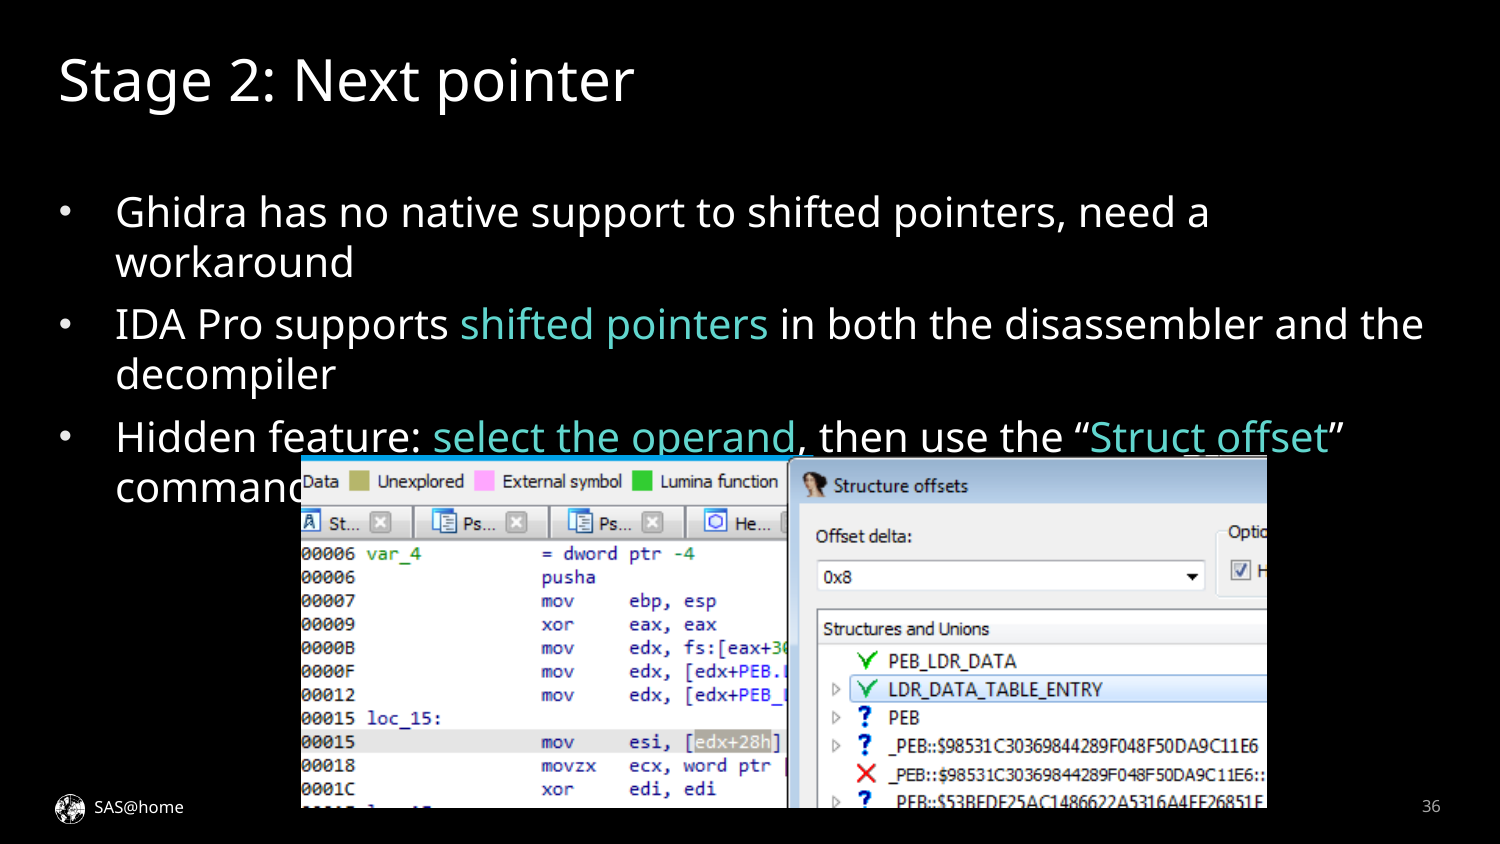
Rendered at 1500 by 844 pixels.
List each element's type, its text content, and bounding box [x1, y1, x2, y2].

footer SAS@home [94, 802, 298, 813]
picture [55, 794, 85, 824]
list Ghidra has no native support to shifted pointers, need a workaround IDA Pro supports shifted pointers in both the disassembler and the decompiler Hidden feature: select the operand, then use the “Struct offset” command, use the offset delta to correct the pointer [58, 185, 1442, 723]
slide_number 36 [1396, 798, 1441, 817]
title Stage 2: Next pointer [58, 52, 1442, 163]
picture [300, 455, 1267, 808]
